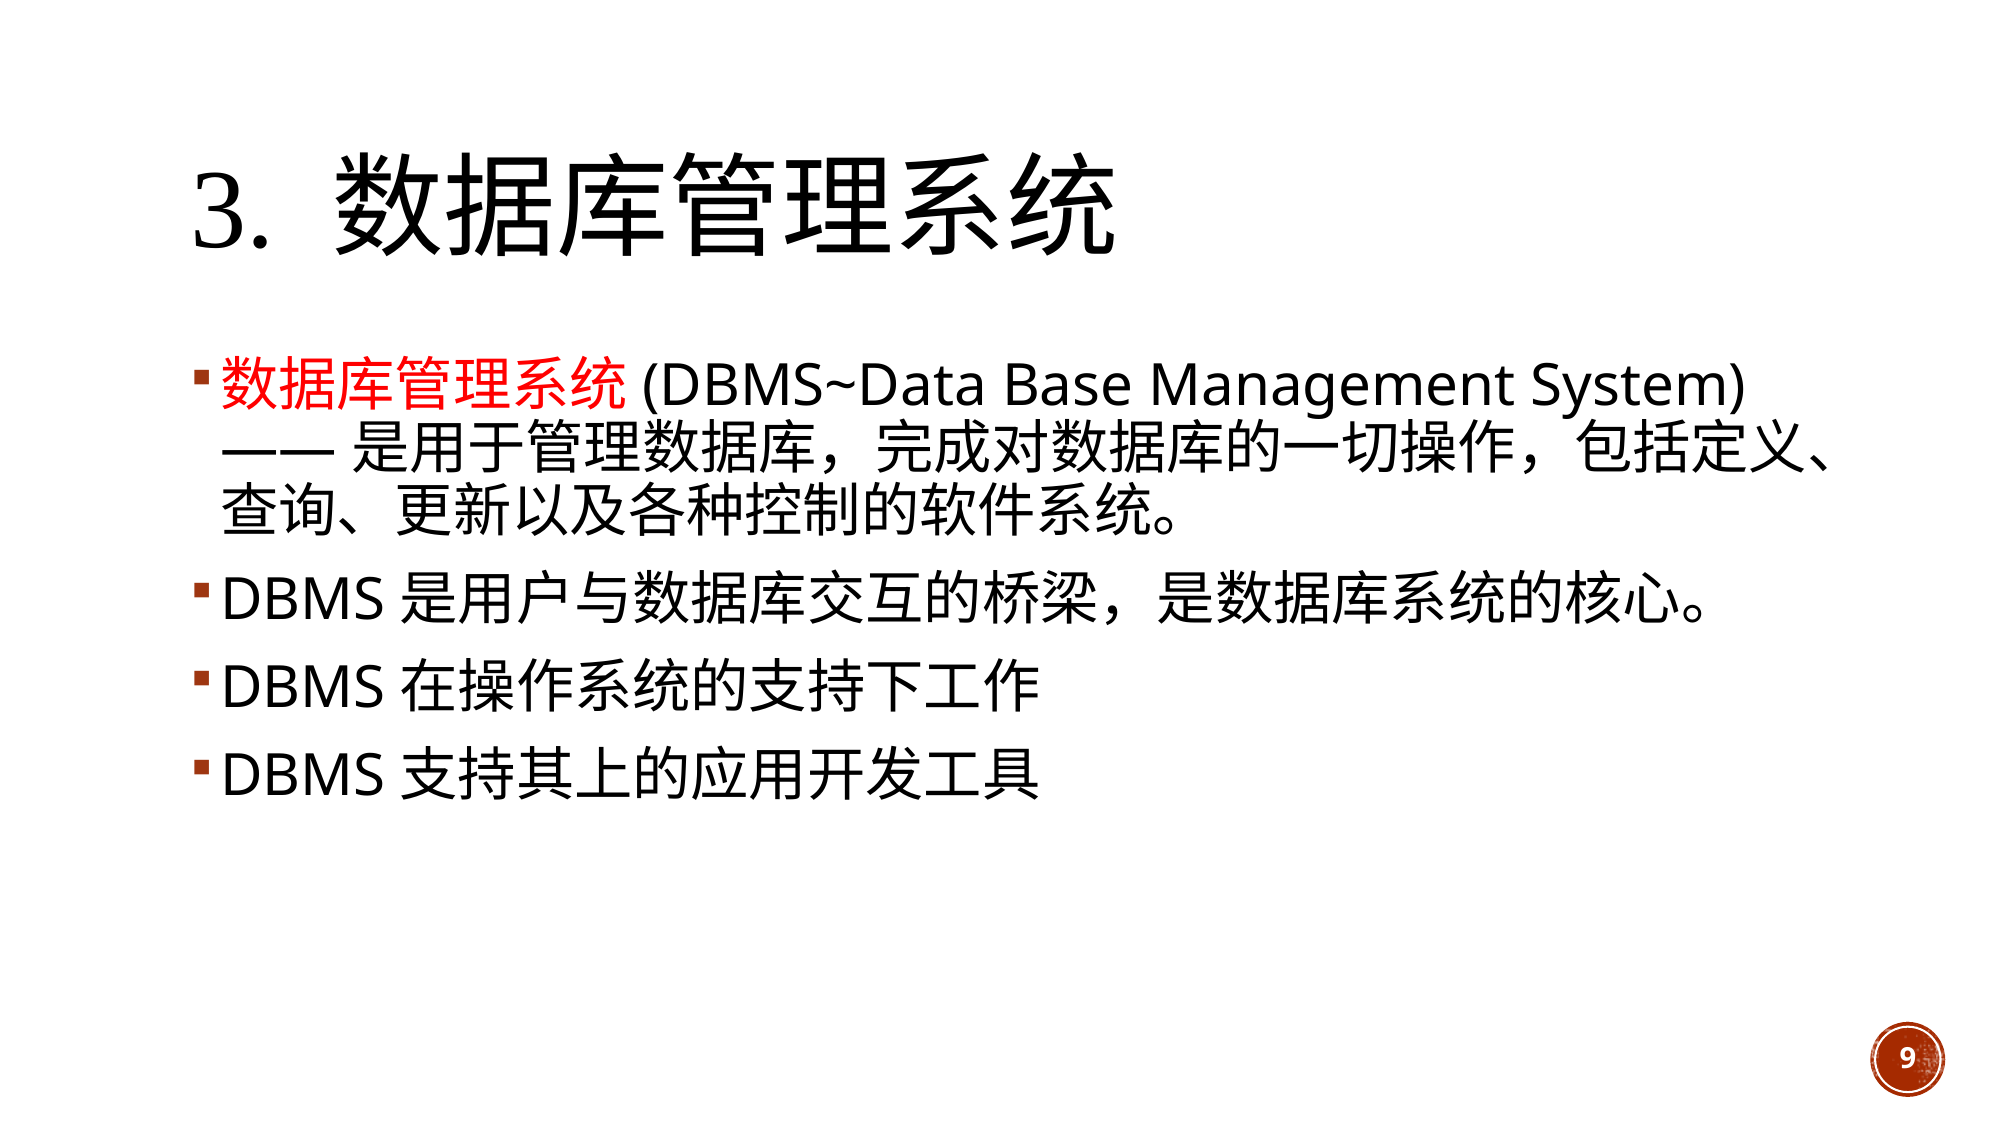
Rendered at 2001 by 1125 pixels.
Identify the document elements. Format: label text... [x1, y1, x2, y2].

list 数据库管理系统(DBMS~Data Base Management System)——是用于管理数据库，完成对数据库的一切操作，包括定义、查询、更新以及各种控制的软件系统。 DBMS是用户与数据库交互的桥梁，是数据库系统的核心。 DBMS在操作系统的支持下工作 DBMS支持其上的应用开发工具 [175, 348, 1826, 1013]
title 3. 数据库管理系统 [175, 79, 1826, 344]
slide_number 9 [1855, 1028, 1961, 1089]
